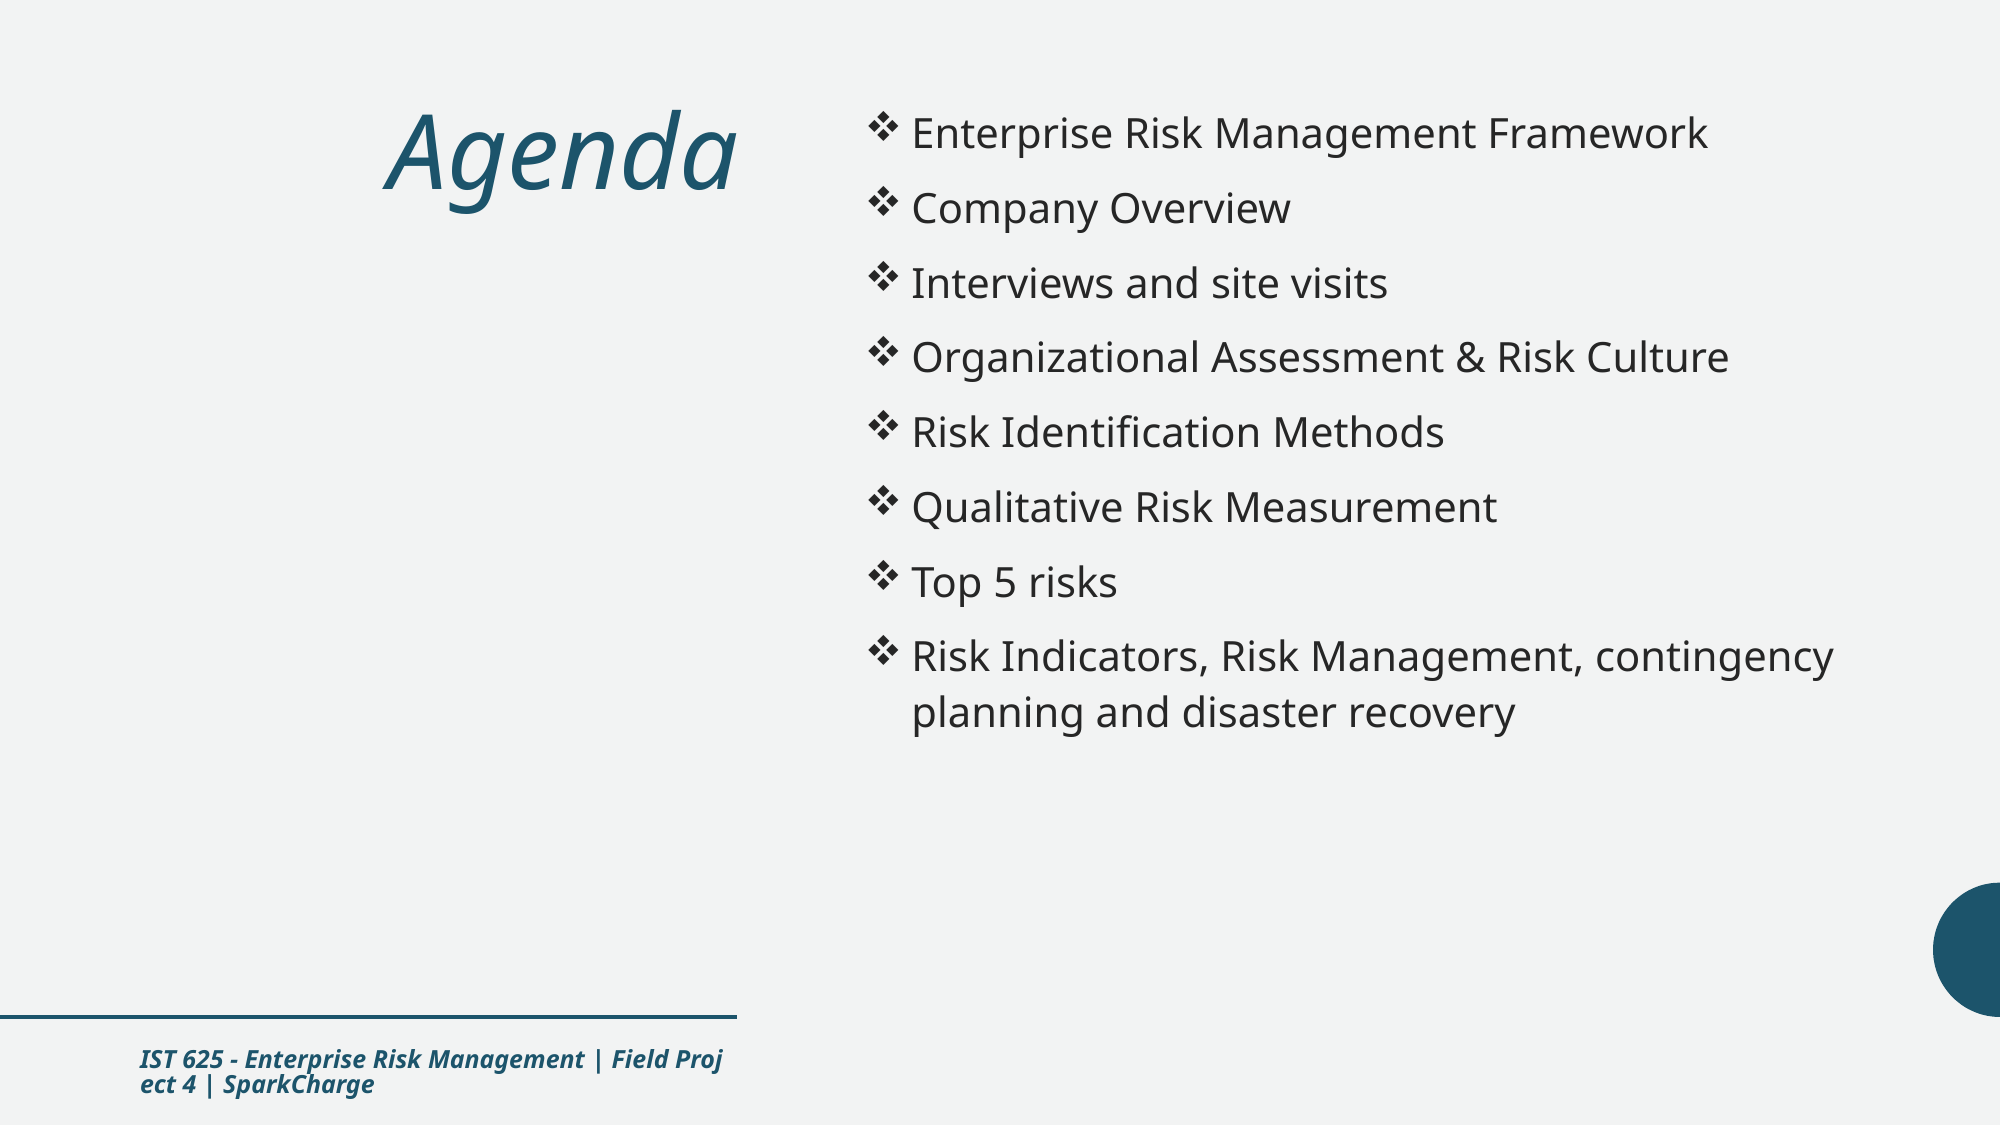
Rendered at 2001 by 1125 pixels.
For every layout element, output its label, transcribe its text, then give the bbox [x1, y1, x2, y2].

footer IST 625 - Enterprise Risk Management | Field Project 4 | SparkCharge [125, 1035, 751, 1096]
list Enterprise Risk Management Framework Company Overview Interviews and site visits Organizational Assessment & Risk Culture Risk Identification Methods Qualitative Risk Measurement Top 5 risks Risk Indicators, Risk Management, contingency planning and disaster recovery [849, 93, 1875, 1022]
title Agenda [125, 91, 754, 905]
